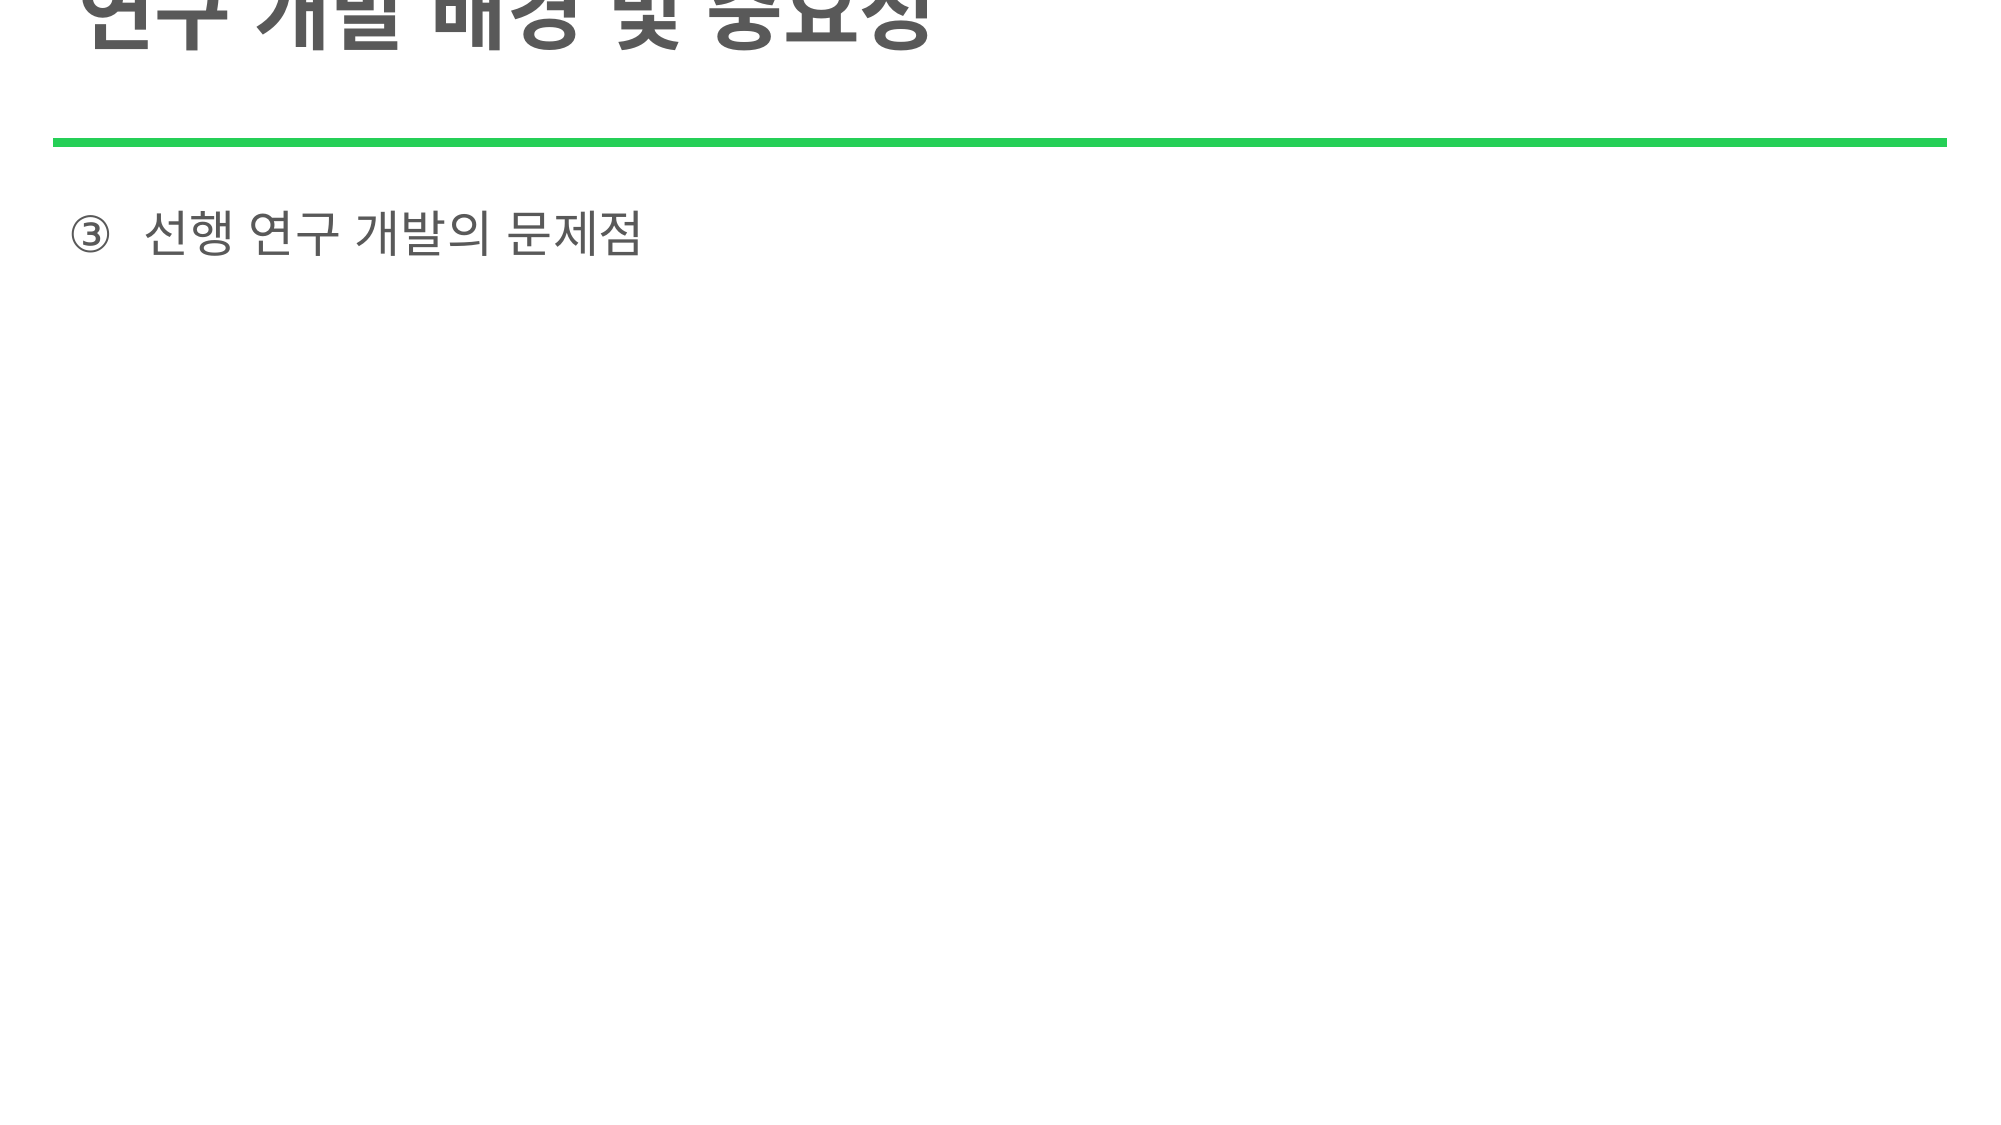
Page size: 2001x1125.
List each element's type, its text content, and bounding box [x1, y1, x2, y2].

text_box 선행 연구 개발의 문제점 [53, 165, 880, 271]
text_box 연구 개발 배경 및 중요성 [52, 33, 963, 88]
